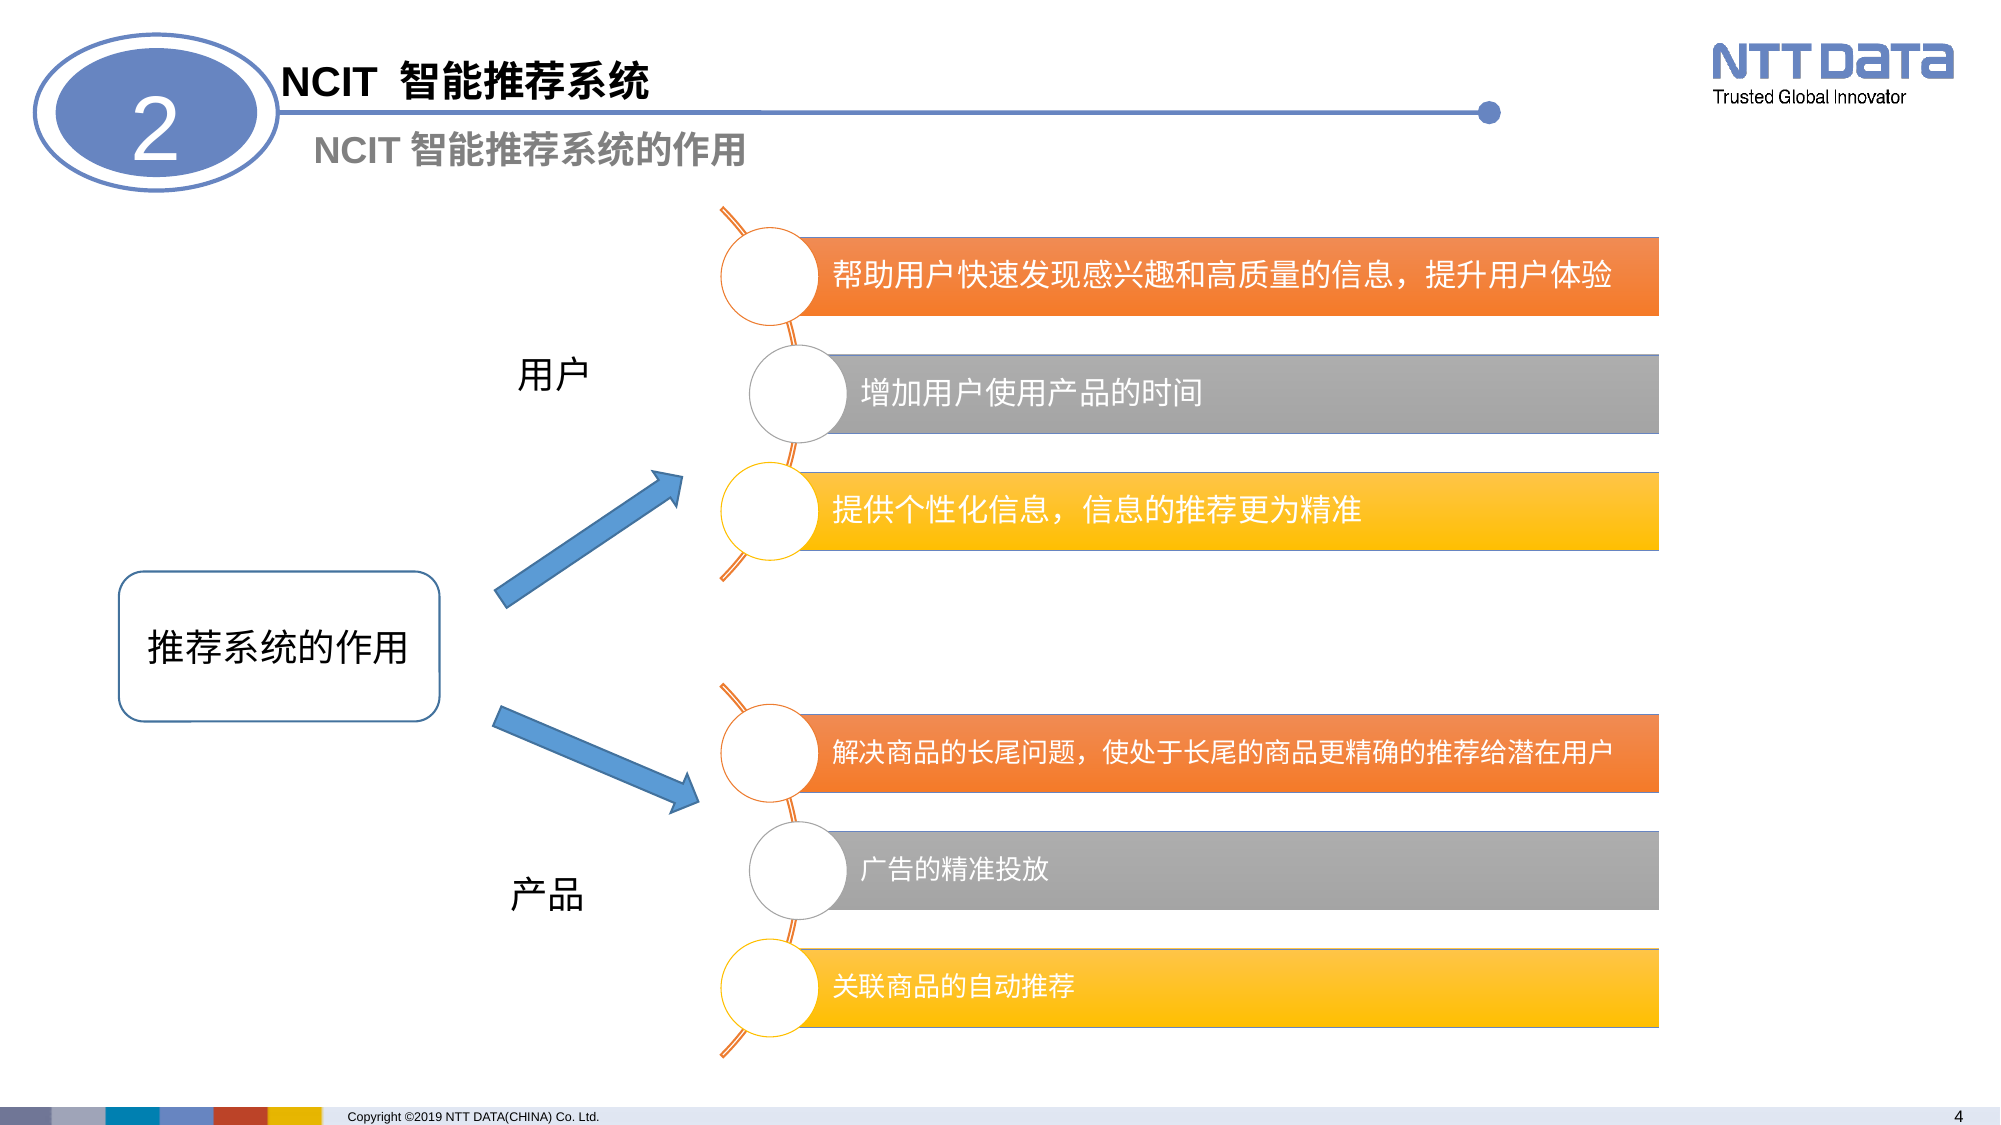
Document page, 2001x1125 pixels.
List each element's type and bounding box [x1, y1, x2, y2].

text_box [714, 198, 1664, 590]
picture [1695, 25, 1971, 121]
text_box [97, 204, 1937, 930]
picture [0, 1107, 105, 1125]
text_box [714, 674, 1664, 1067]
picture [160, 1107, 2000, 1125]
text_box [34, 34, 1553, 191]
